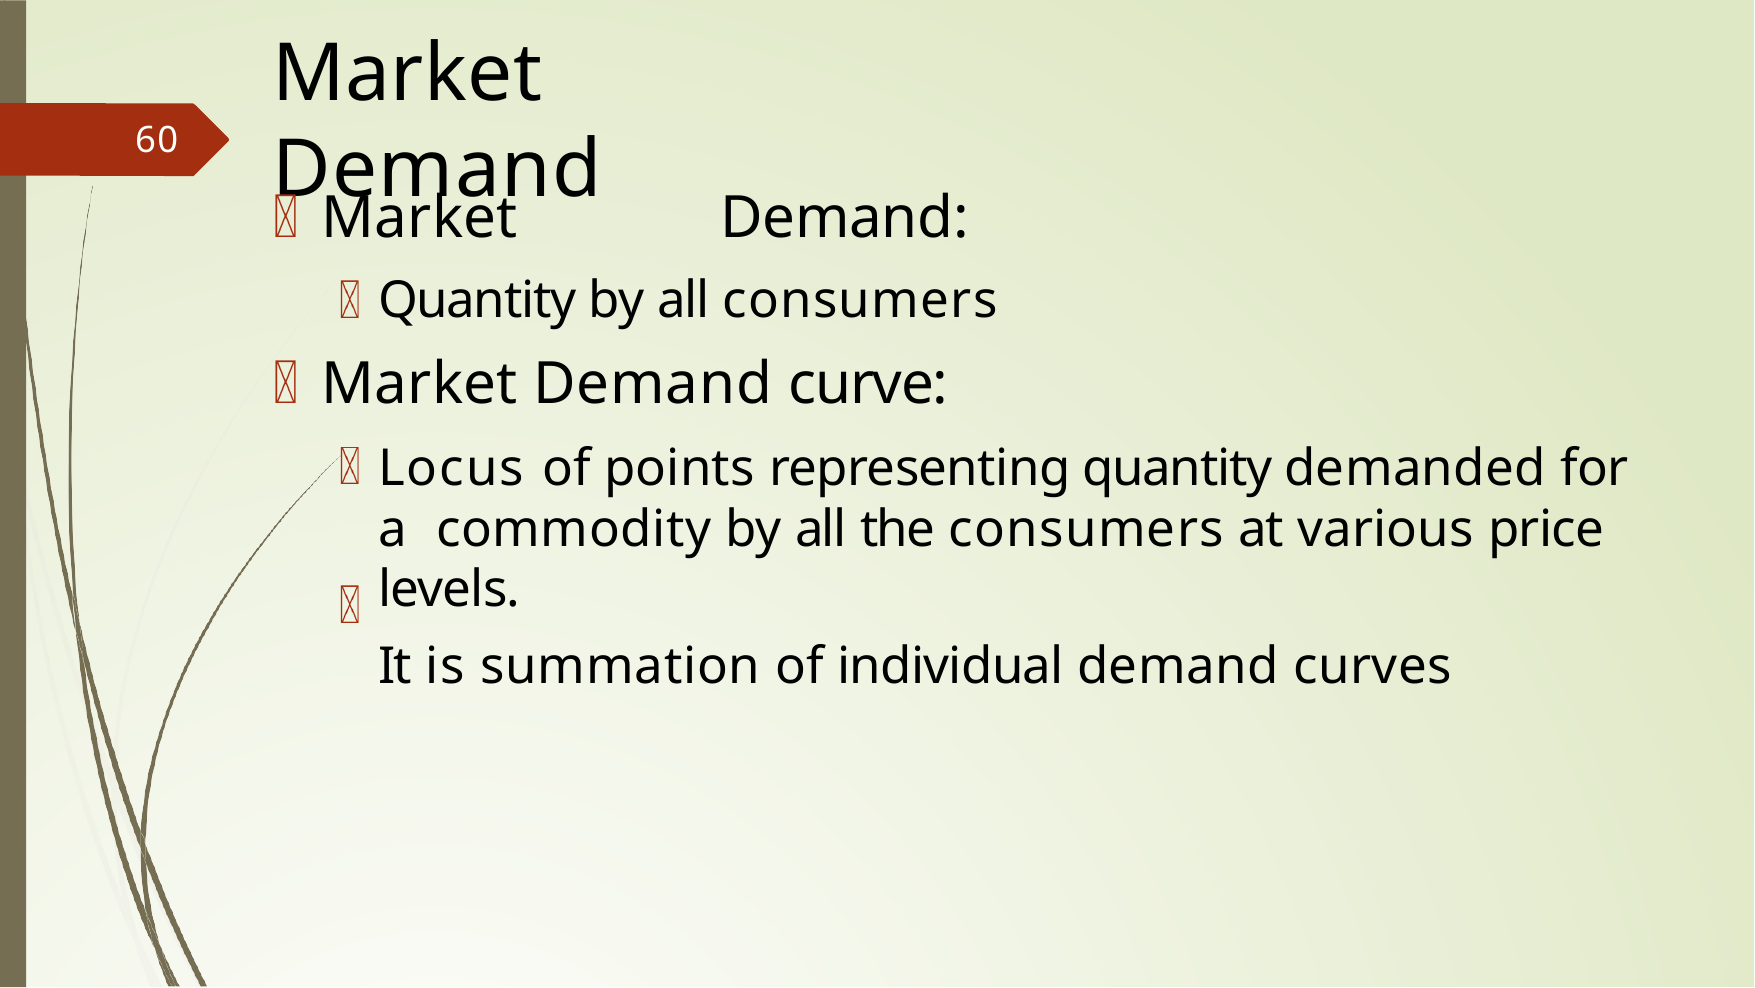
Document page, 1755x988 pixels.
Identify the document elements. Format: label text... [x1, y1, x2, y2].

text_box 60 Market Demand: Quantity by all consumers Market Demand curve: Locus of points representing quantity demanded for a commodity by all the consumers at various price levels. It is summation of individual demand curves [133, 102, 1639, 694]
title Market Demand [270, 17, 843, 102]
picture [27, 0, 1755, 987]
